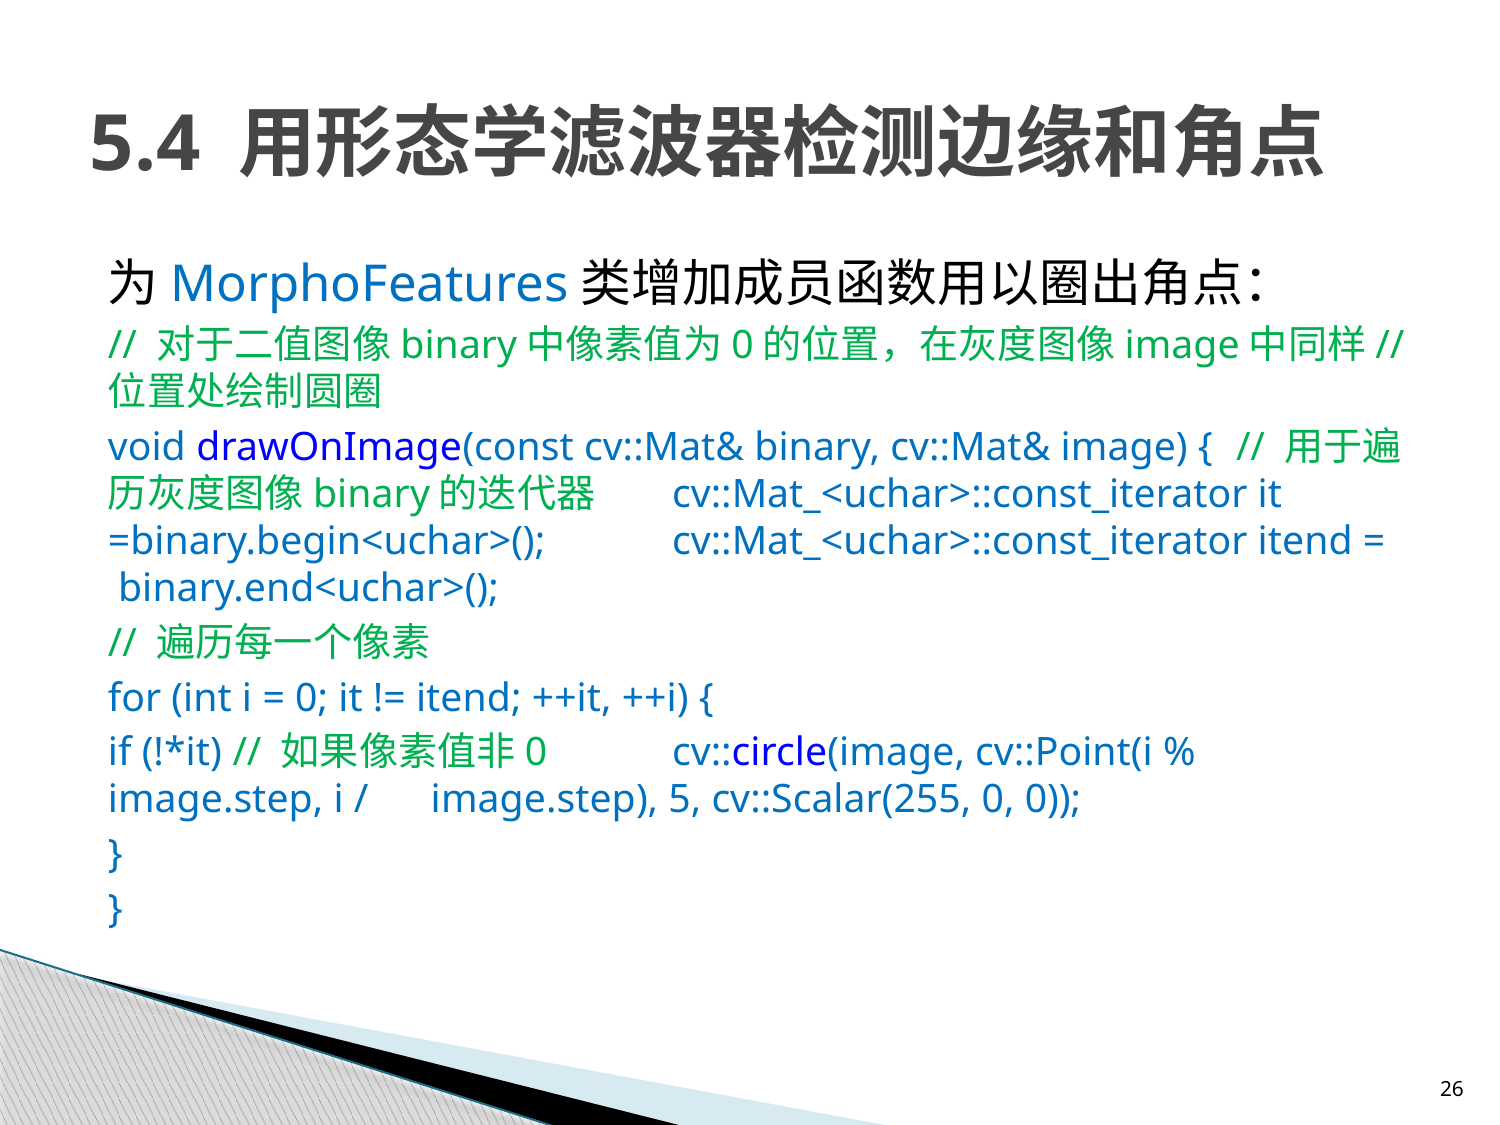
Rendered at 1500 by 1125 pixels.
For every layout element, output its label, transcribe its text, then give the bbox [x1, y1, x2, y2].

title 5.4 用形态学滤波器检测边缘和角点 [75, 45, 1425, 233]
list 为MorphoFeatures类增加成员函数用以圈出角点： // 对于二值图像binary中像素值为0的位置，在灰度图像image中同样// 位置处绘制圆圈 void drawOnImage(const cv::Mat& binary, cv::Mat& image) { // 用于遍历灰度图像binary的迭代器 cv::Mat_<uchar>::const_iterator it =binary.begin<uchar>(); cv::Mat_<uchar>::const_iterator itend = binary.end<uchar>(); // 遍历每一个像素 for (int i = 0; it != itend; ++it, ++i) { if (!*it) // 如果像素值非0 cv::circle(image, cv::Point(i % image.step, i / image.step), 5, cv::Scalar(255, 0, 0)); } } [75, 243, 1425, 1047]
slide_number 26 [1418, 1051, 1479, 1112]
